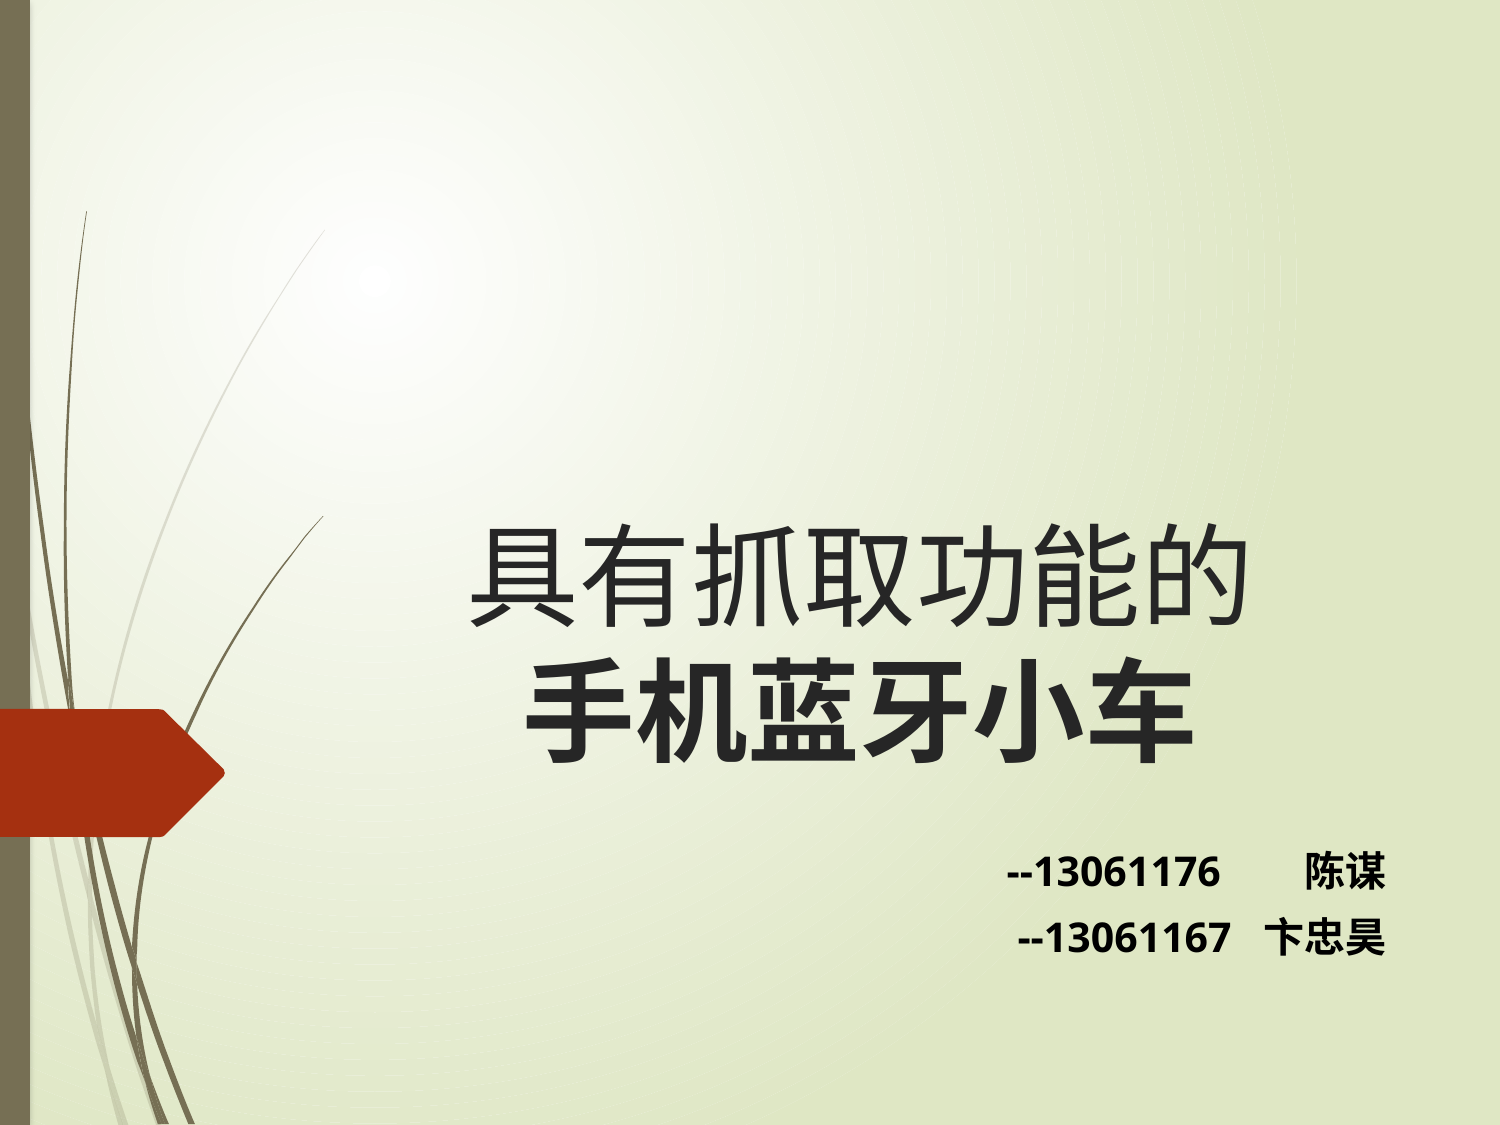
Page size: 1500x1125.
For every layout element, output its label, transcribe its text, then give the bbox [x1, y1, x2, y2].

subtitle --13061176 陈谋 --13061167 卞忠昊 [318, 783, 1402, 969]
title 具有抓取功能的 手机蓝牙小车 [318, 412, 1402, 783]
